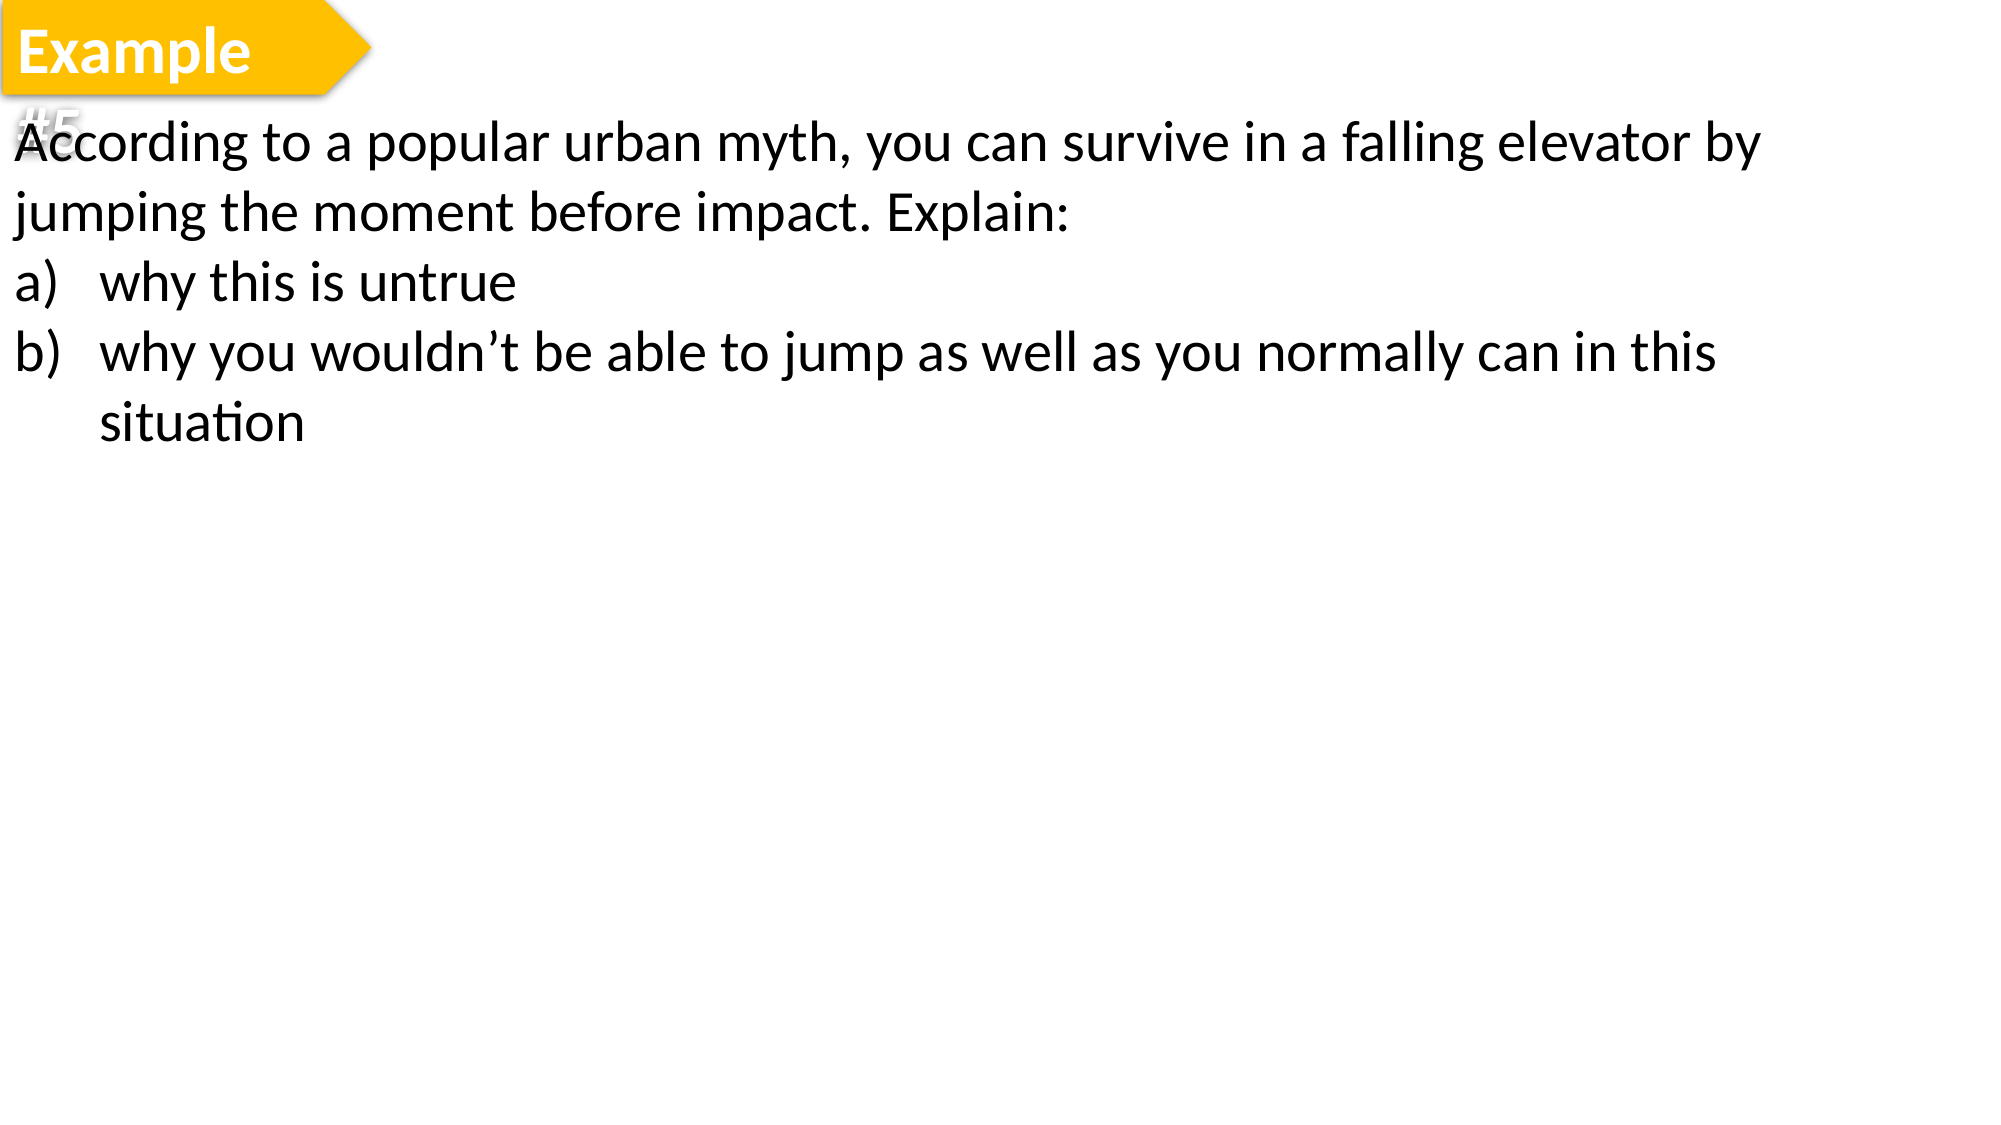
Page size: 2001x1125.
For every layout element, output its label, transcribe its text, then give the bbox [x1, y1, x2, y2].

text_box According to a popular urban myth, you can survive in a falling elevator by jumping the moment before impact. Explain: why this is untrue why you wouldn’t be able to jump as well as you normally can in this situation [0, 95, 1923, 461]
text_box Example #5 [2, 0, 372, 95]
